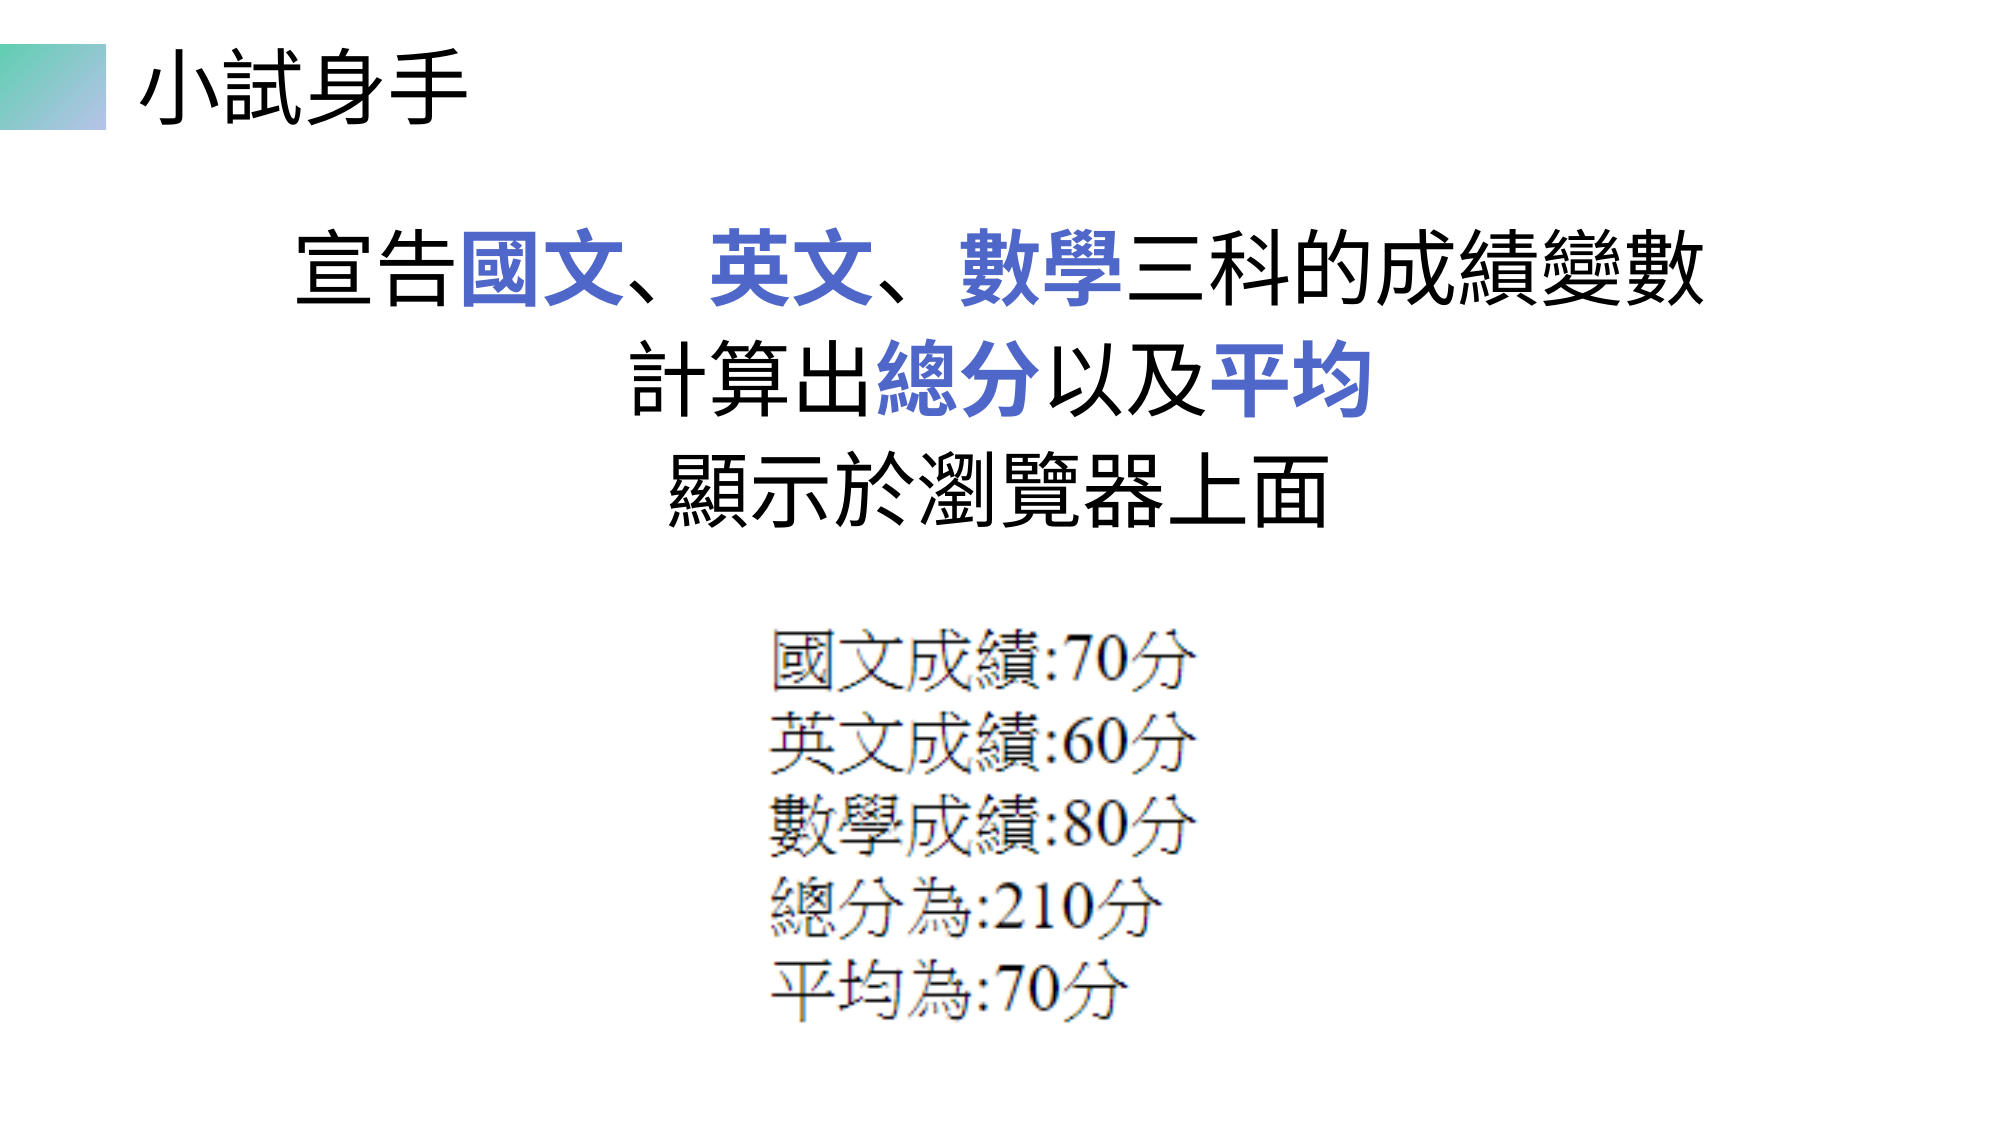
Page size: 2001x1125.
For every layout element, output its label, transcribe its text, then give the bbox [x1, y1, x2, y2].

list 宣告國文、英文、數學三科的成績變數 計算出總分以及平均 顯示於瀏覽器上面 [137, 220, 1863, 563]
title 小試身手 [122, 20, 1848, 163]
picture [747, 610, 1253, 1060]
